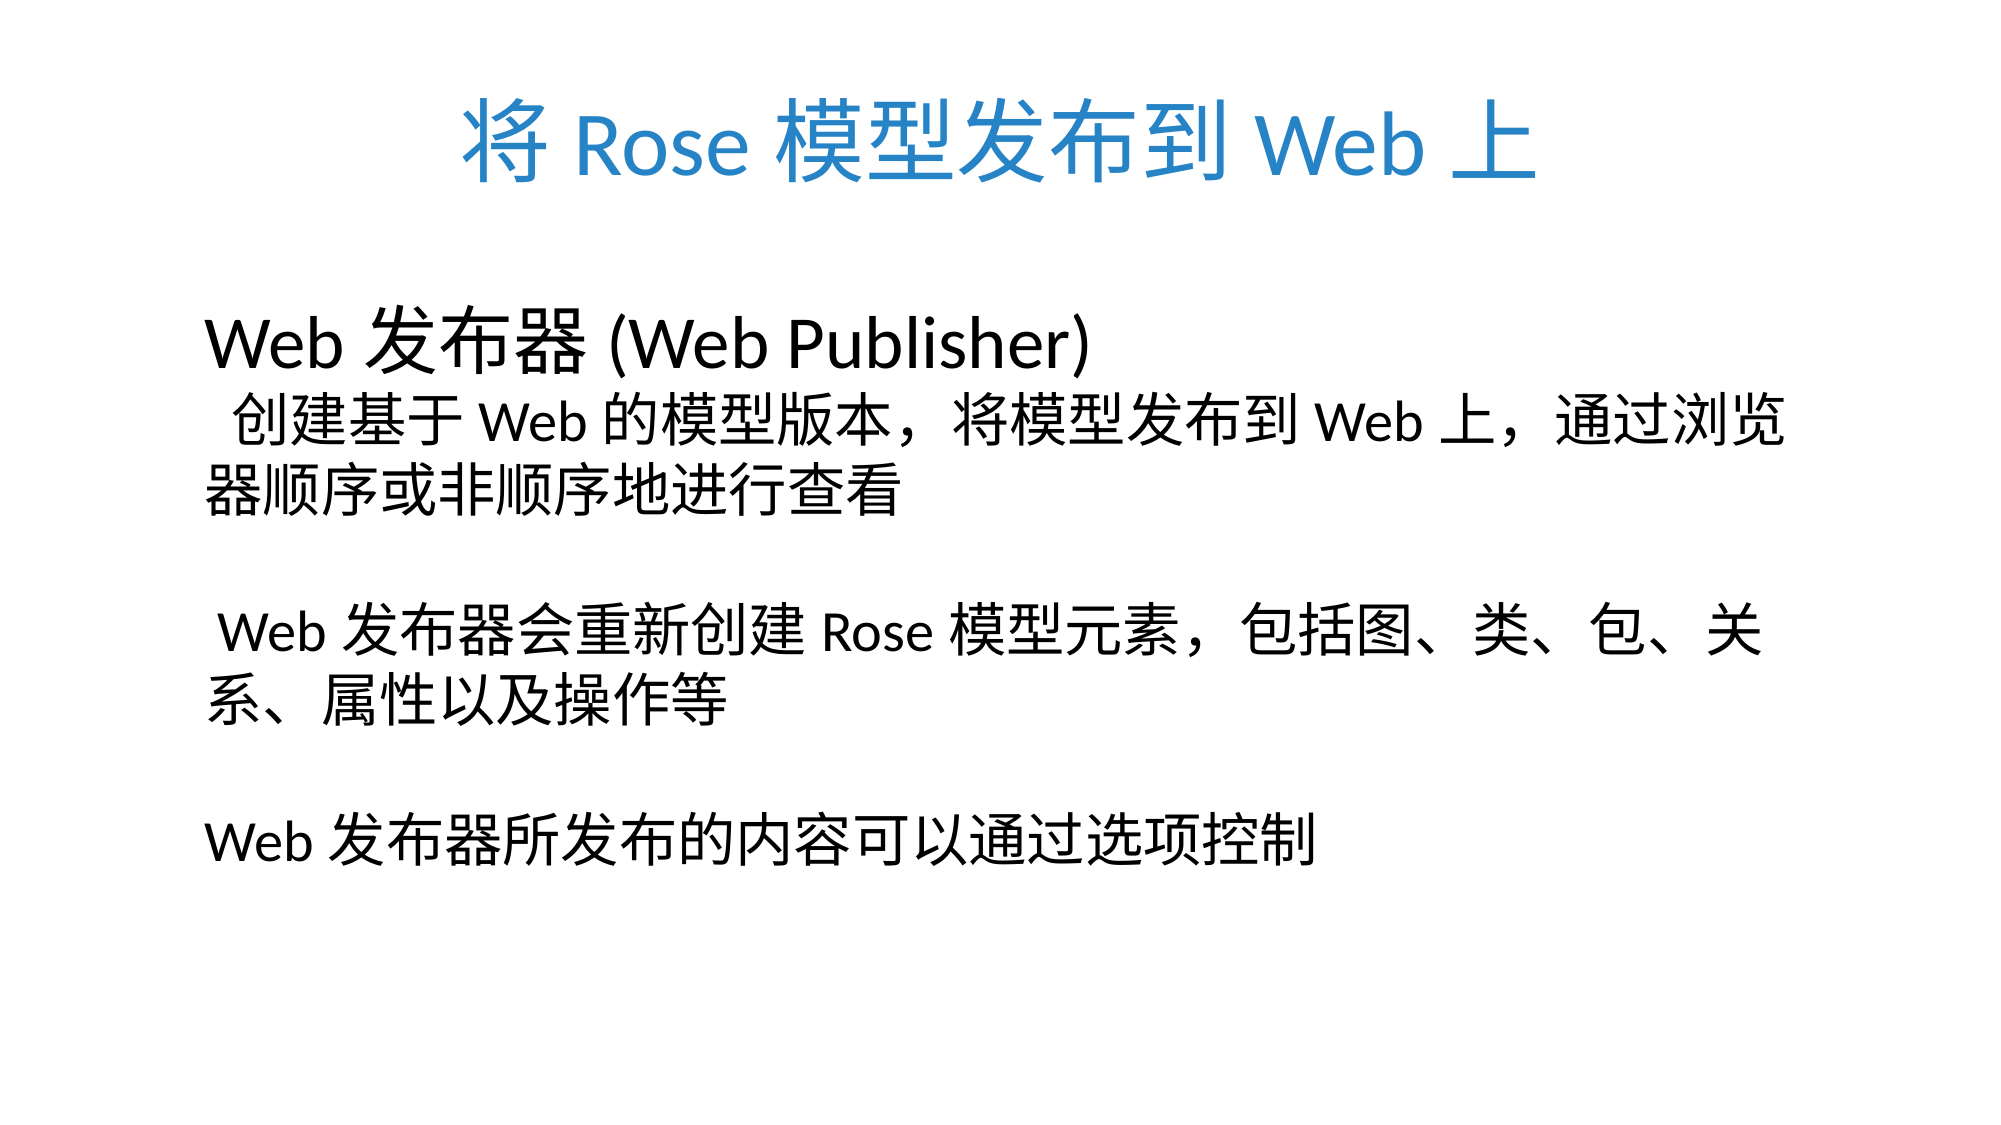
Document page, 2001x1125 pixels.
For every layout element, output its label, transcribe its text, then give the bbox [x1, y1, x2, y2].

title 将Rose模型发布到Web上 [99, 45, 1900, 233]
text_box Web发布器(Web Publisher) 创建基于Web的模型版本，将模型发布到Web上，通过浏览器顺序或非顺序地进行查看 Web发布器会重新创建Rose模型元素，包括图、类、包、关系、属性以及操作等 Web发布器所发布的内容可以通过选项控制 [189, 286, 1810, 881]
